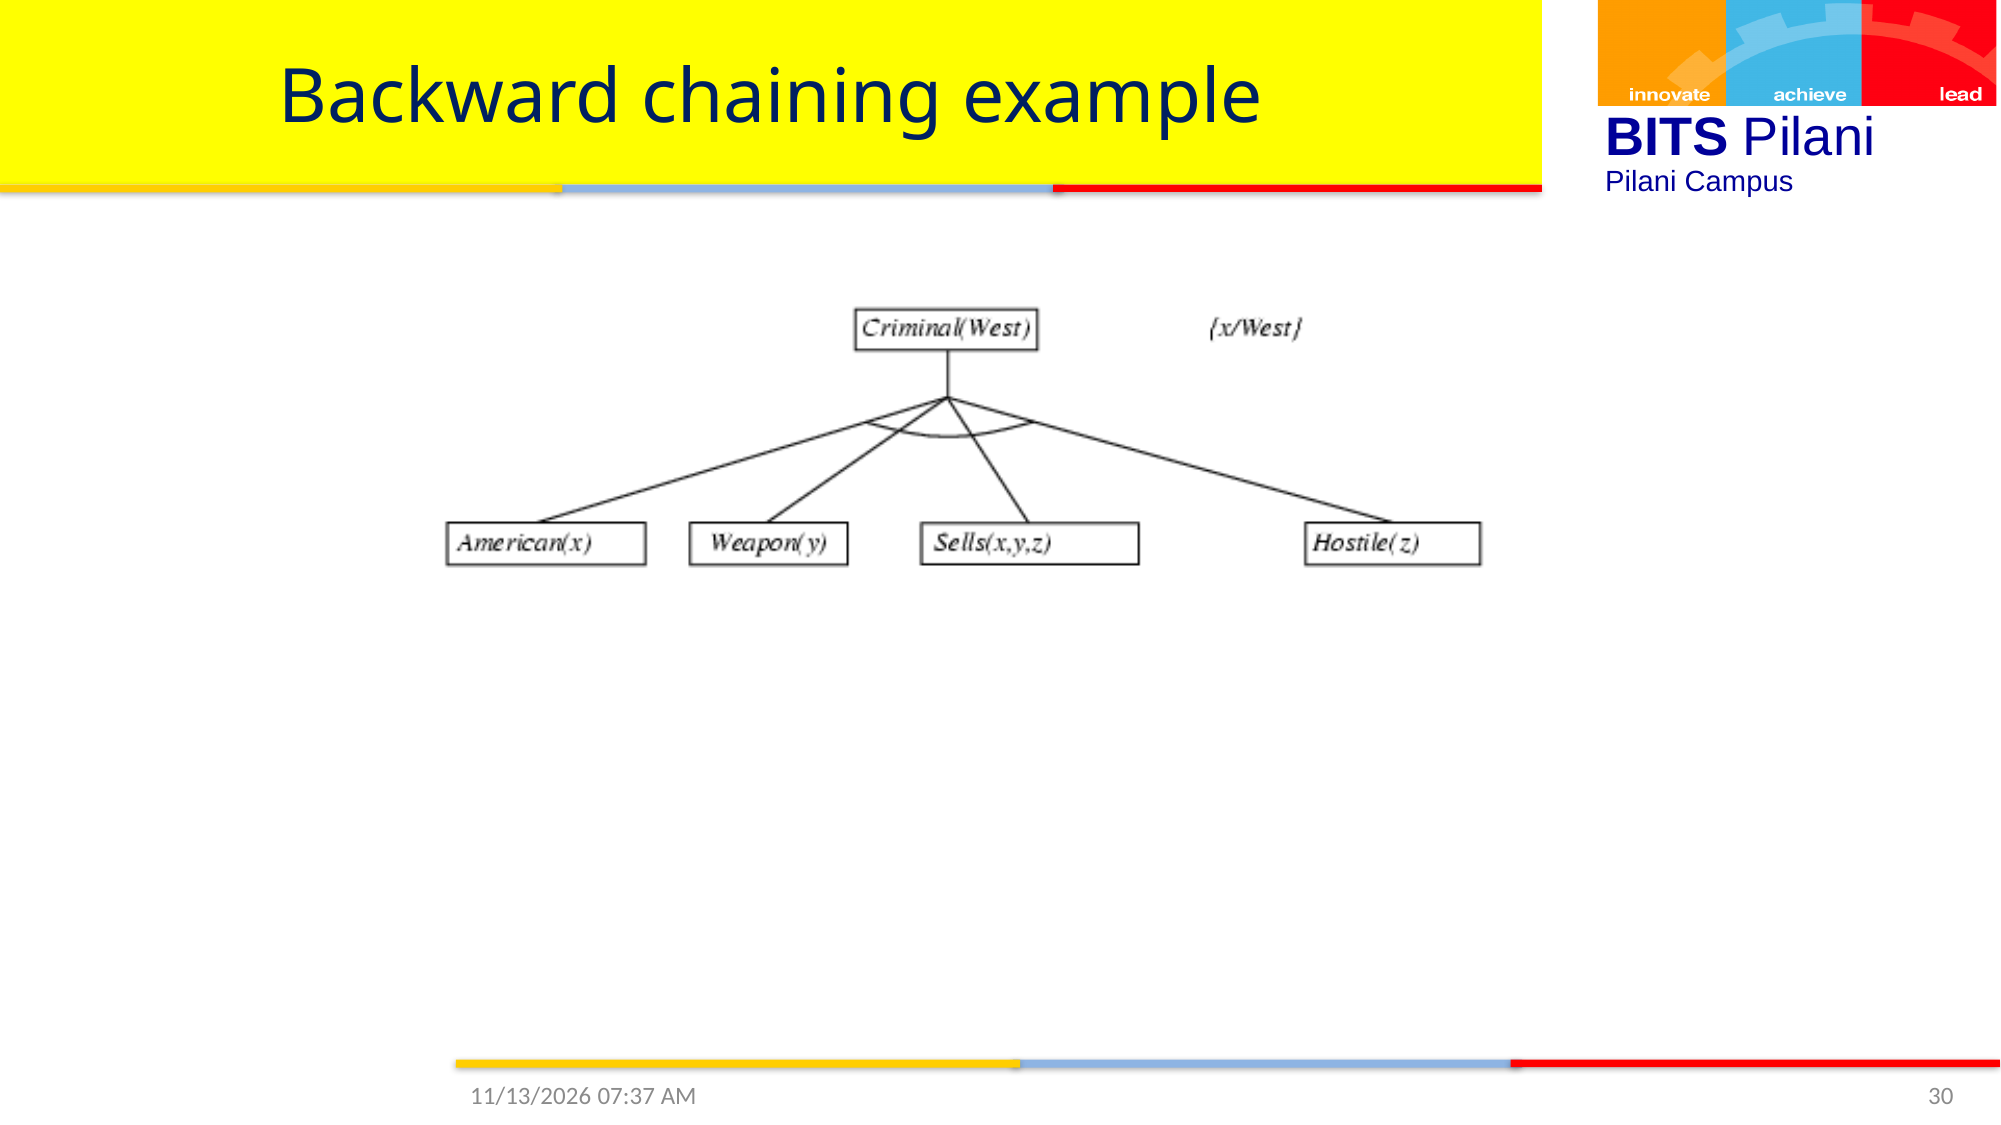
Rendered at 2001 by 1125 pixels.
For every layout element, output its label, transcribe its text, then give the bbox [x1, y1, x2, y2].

picture [1597, 0, 1997, 106]
slide_number 30 [1749, 1065, 1969, 1125]
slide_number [455, 1065, 922, 1125]
picture [424, 299, 1551, 812]
title Backward chaining example [0, 0, 1543, 185]
